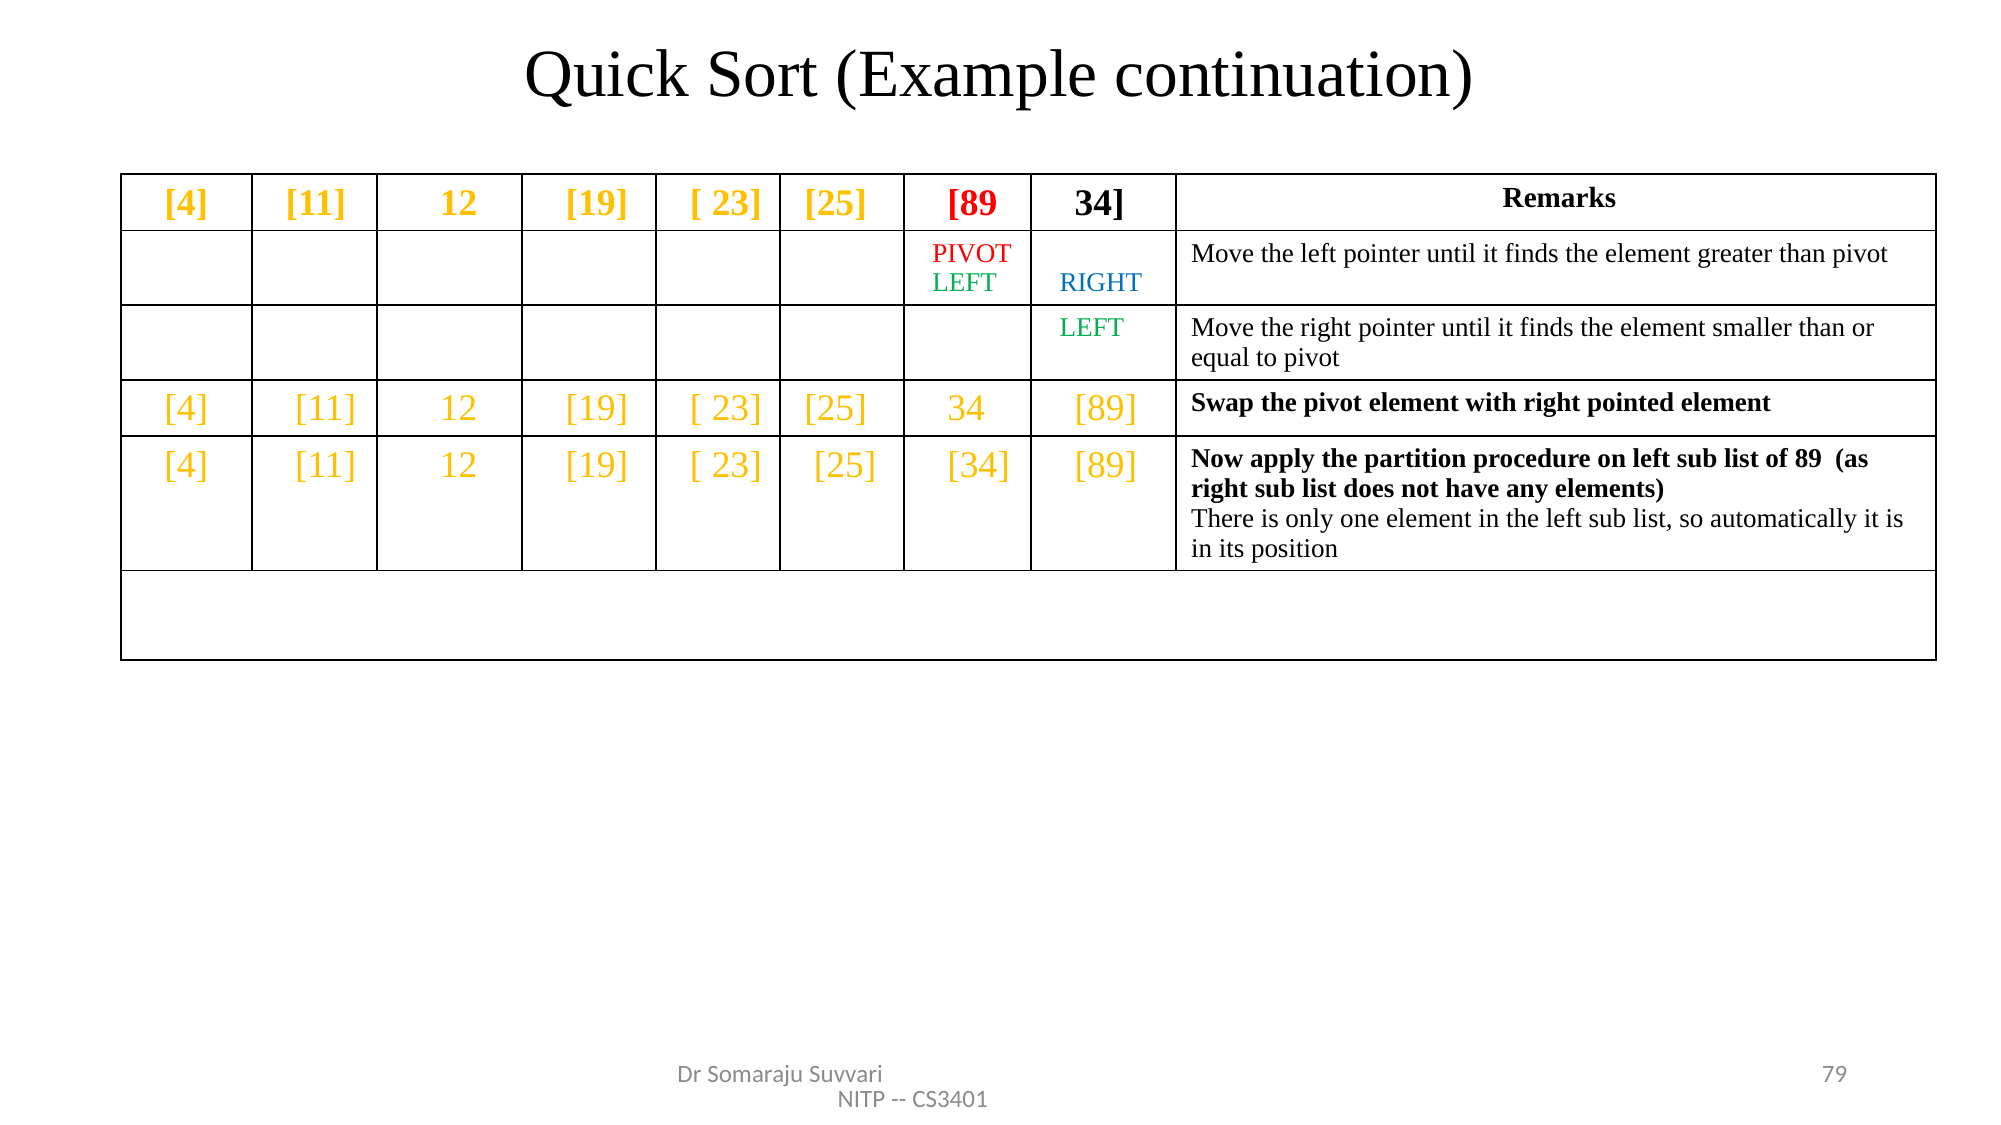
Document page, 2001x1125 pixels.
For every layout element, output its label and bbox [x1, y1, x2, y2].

table_cell [253, 437, 376, 570]
table_cell [523, 231, 655, 304]
table_header [122, 175, 251, 230]
table_header [1177, 175, 1935, 230]
table_cell [781, 306, 903, 379]
table_cell [905, 306, 1030, 379]
slide_number [1412, 1042, 1863, 1103]
table_cell [1032, 381, 1175, 435]
table_header [378, 175, 521, 230]
title [137, 30, 1863, 119]
table_header [905, 175, 1030, 230]
table_cell [657, 231, 779, 304]
table_header [253, 175, 376, 230]
table_cell [378, 231, 521, 304]
table_cell [378, 437, 521, 570]
table_cell [1032, 306, 1175, 379]
table_cell [523, 306, 655, 379]
table_cell [781, 381, 903, 435]
table_cell [905, 381, 1030, 435]
table_cell [1177, 437, 1935, 570]
table_cell [657, 437, 779, 570]
table_cell [781, 437, 903, 570]
table_cell [122, 571, 1935, 659]
table_cell [657, 306, 779, 379]
table_cell [905, 437, 1030, 570]
table_cell [523, 437, 655, 570]
table_cell [1177, 231, 1935, 304]
table_header [781, 175, 903, 230]
table_cell [657, 381, 779, 435]
table_cell [1032, 437, 1175, 570]
table_cell [122, 231, 251, 304]
table_cell [378, 381, 521, 435]
table_cell [253, 231, 376, 304]
table_cell [781, 231, 903, 304]
table_cell [122, 381, 251, 435]
table_cell [253, 381, 376, 435]
table_cell [378, 306, 521, 379]
table_cell [122, 306, 251, 379]
table_header [1032, 175, 1175, 230]
table_cell [253, 306, 376, 379]
footer [662, 1042, 1338, 1103]
table_cell [122, 437, 251, 570]
table_cell [1032, 231, 1175, 304]
table_header [657, 175, 779, 230]
table_cell [905, 231, 1030, 304]
table_cell [523, 381, 655, 435]
table_cell [1177, 306, 1935, 379]
table_cell [1177, 381, 1935, 435]
table_header [523, 175, 655, 230]
